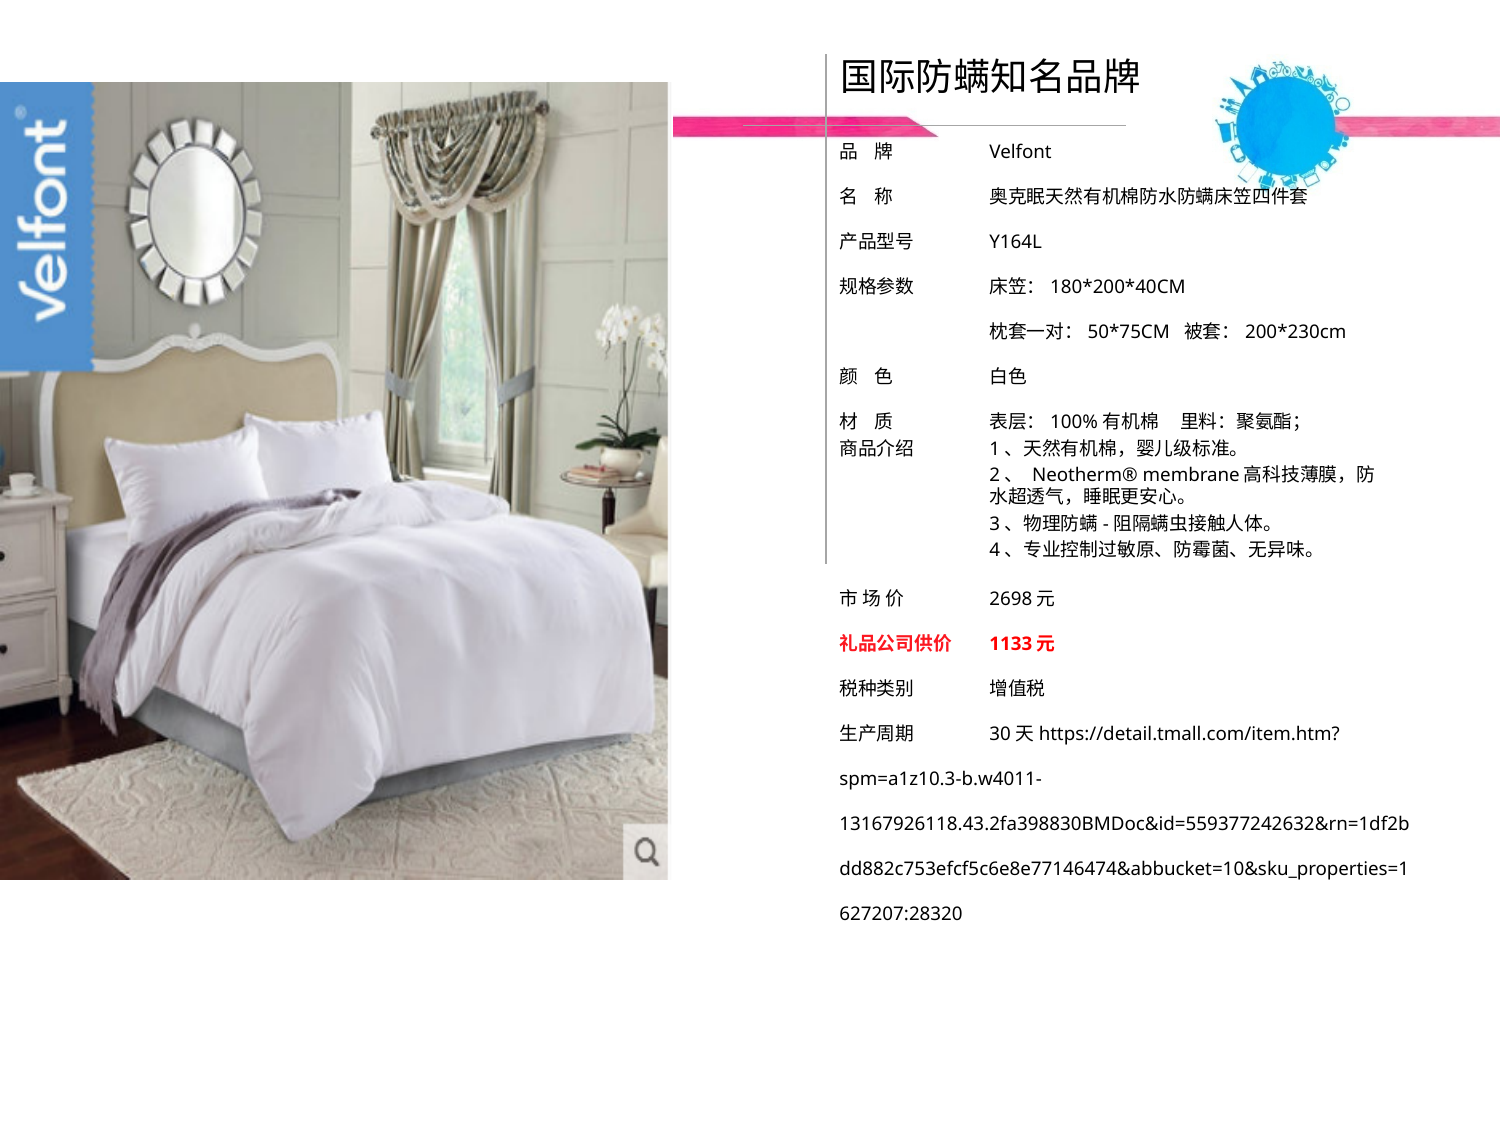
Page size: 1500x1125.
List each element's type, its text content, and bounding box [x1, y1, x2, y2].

text_box 品 牌 Velfont 名 称 奥克眠天然有机棉防水防螨床笠四件套 产品型号 Y164L 规格参数 床笠：180*200*40CM 枕套一对：50*75CM 被套：200*230cm 颜 色 白色 材 质 表层：100%有机棉 里料：聚氨酯； 商品介绍 1、天然有机棉，婴儿级标准。 2、 Neotherm® membrane高科技薄膜，防 水超透气，睡眠更安心。 3、物理防螨-阻隔螨虫接触人体。 4、专业控制过敏原、防霉菌、无异味。 市 场 价 2698元 礼品公司供价 1133元 税种类别 增值税 生产周期 30天https://detail.tmall.com/item.htm?spm=a1z10.3-b.w4011-13167926118.43.2fa398830BMDoc&id=559377242632&rn=1df2bdd882c753efcf5c6e8e77146474&abbucket=10&sku_properties=1627207:28320 [827, 111, 1424, 975]
text_box 国际防螨知名品牌 [826, 45, 1156, 106]
picture [0, 0, 1500, 1125]
